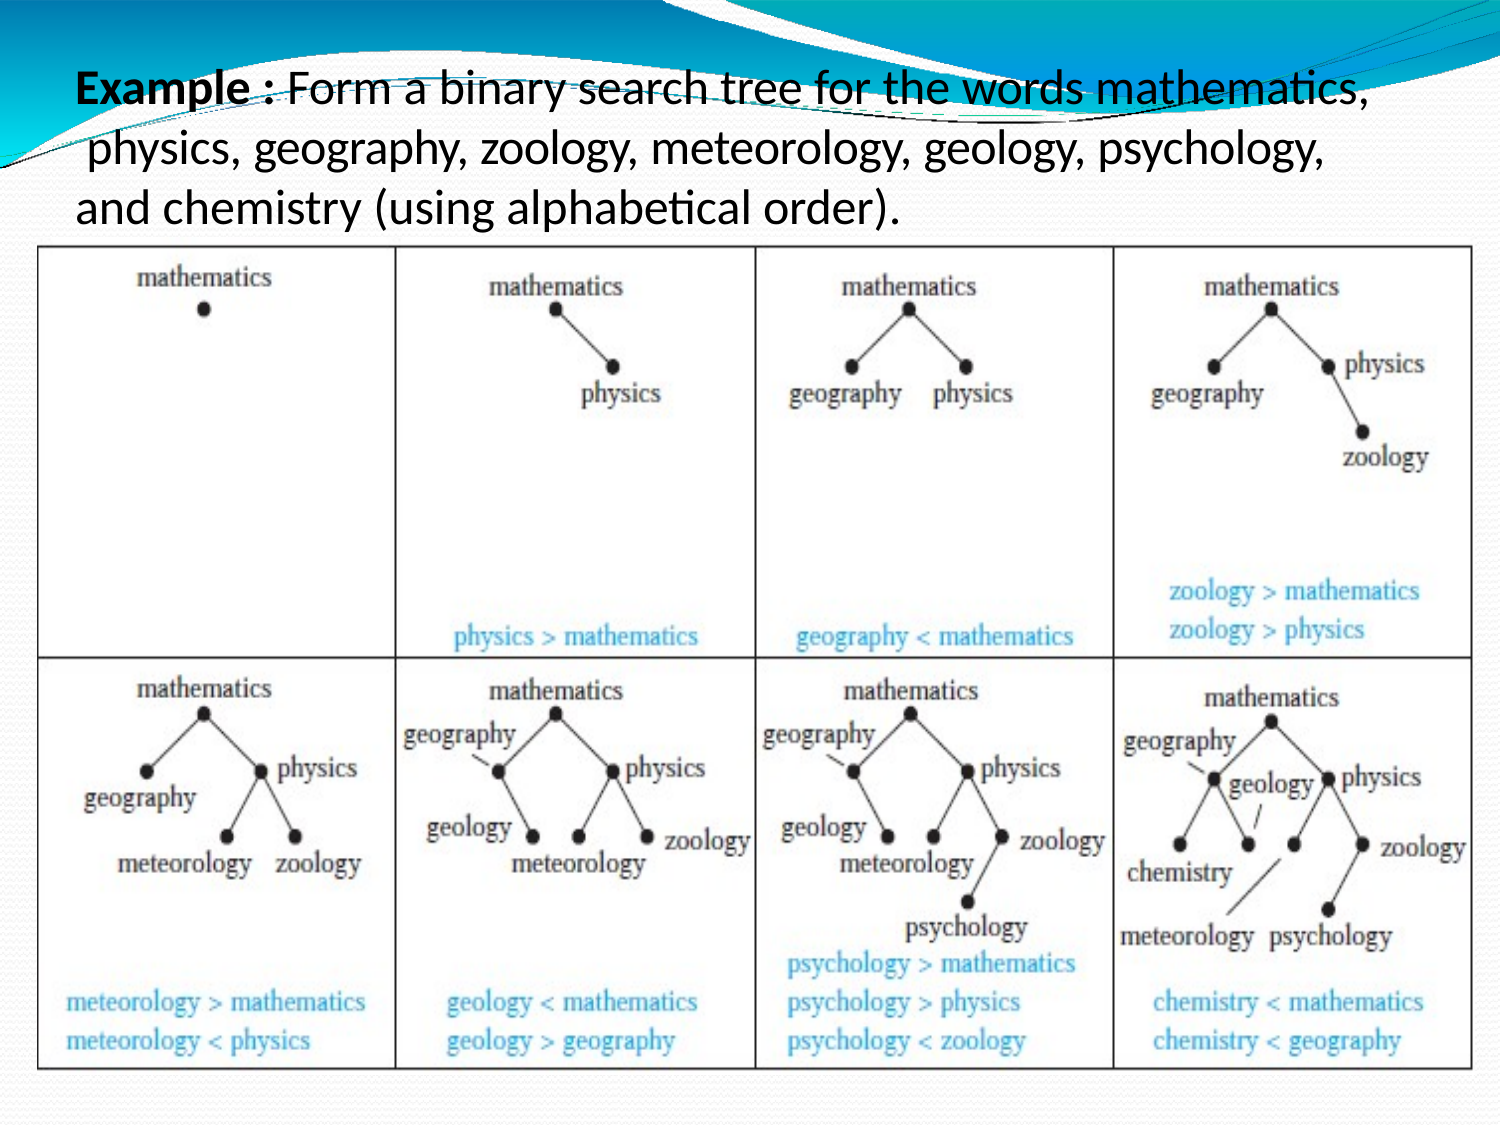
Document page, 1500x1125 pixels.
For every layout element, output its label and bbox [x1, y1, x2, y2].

text_box [0, 0, 1500, 1125]
picture [37, 237, 1476, 1076]
